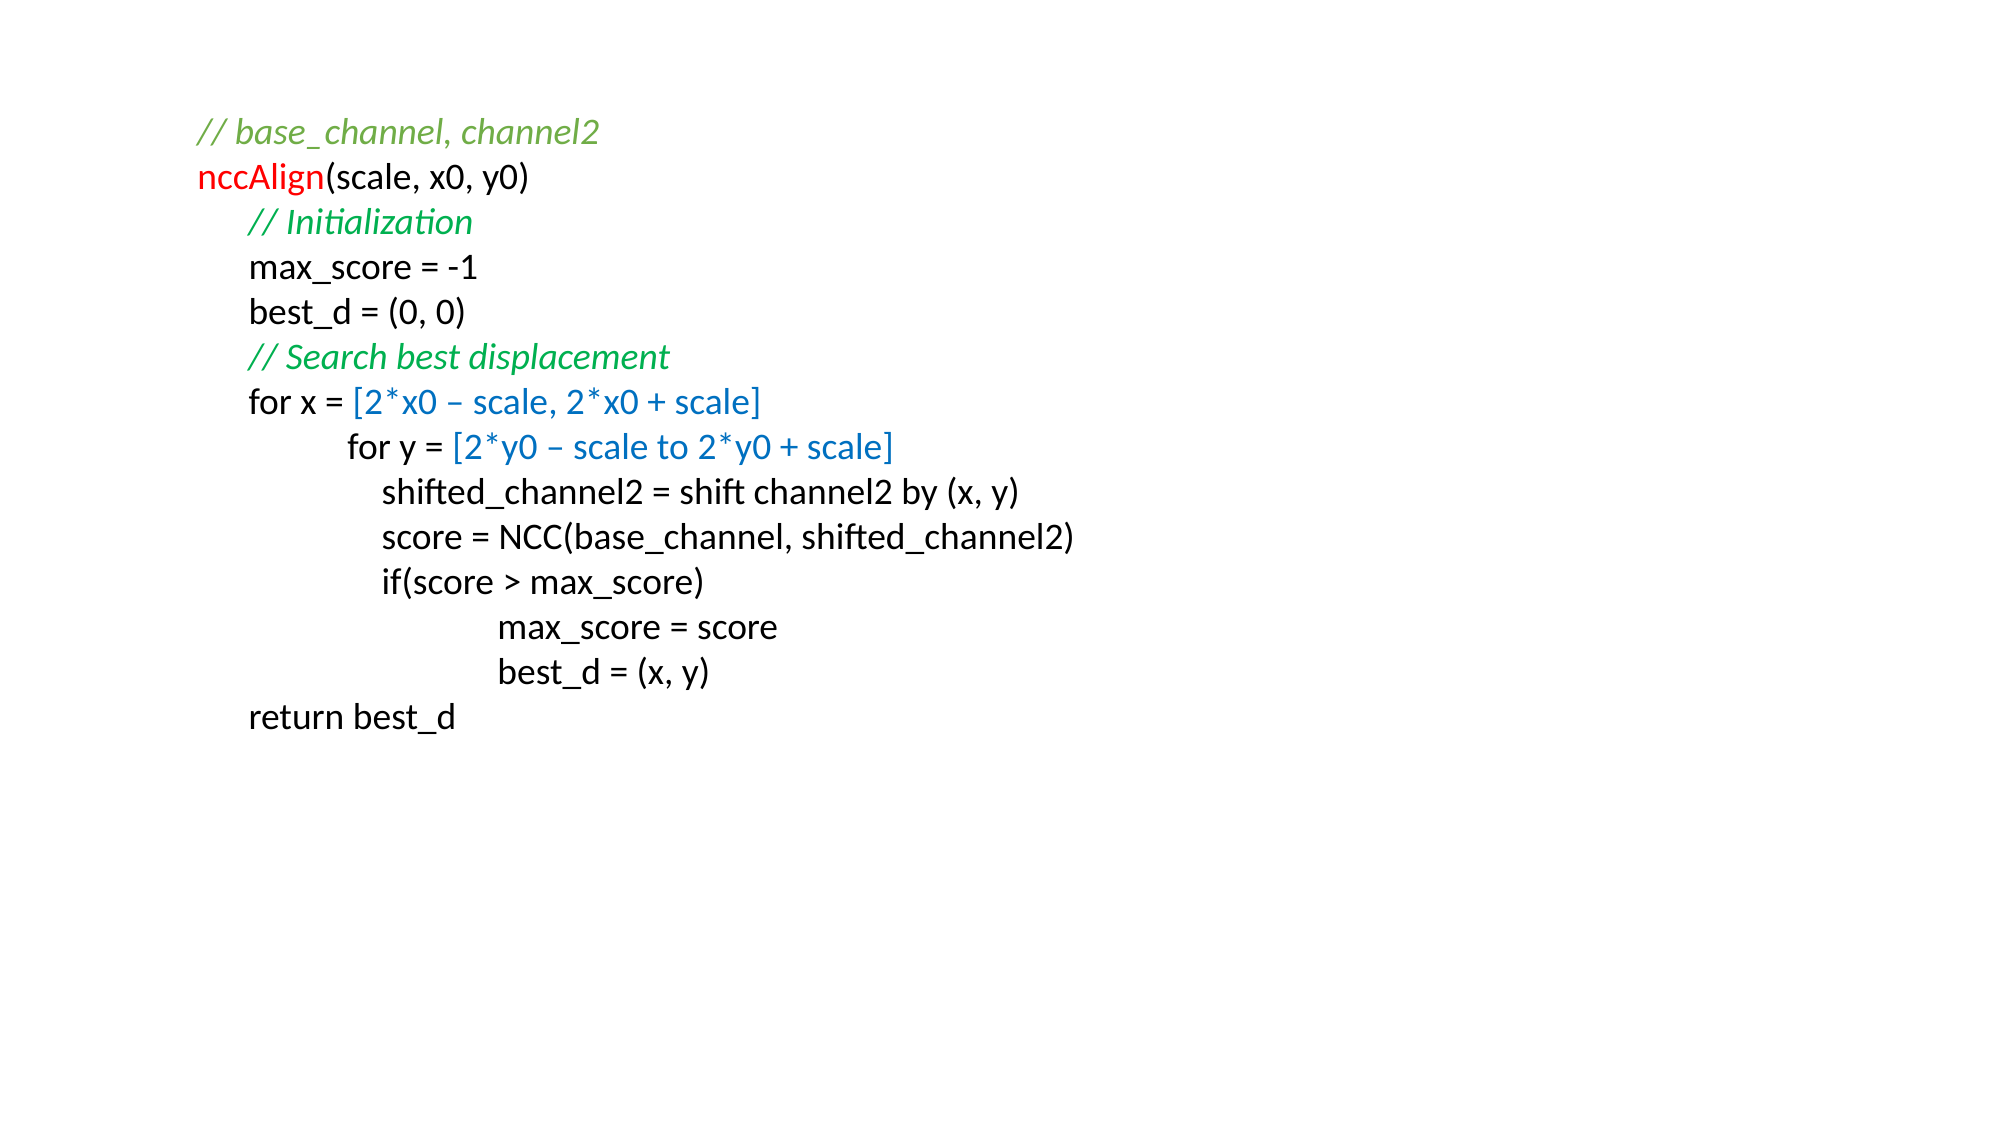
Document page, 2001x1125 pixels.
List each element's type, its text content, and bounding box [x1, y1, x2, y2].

text_box // base_channel, channel2 nccAlign(scale, x0, y0) // Initialization max_score = -1 best_d = (0, 0) // Search best displacement for x = [2*x0 – scale, 2*x0 + scale] for y = [2*y0 – scale to 2*y0 + scale] shifted_channel2 = shift channel2 by (x, y) score = NCC(base_channel, shifted_channel2) if(score > max_score) max_score = score best_d = (x, y) return best_d [182, 100, 1183, 745]
